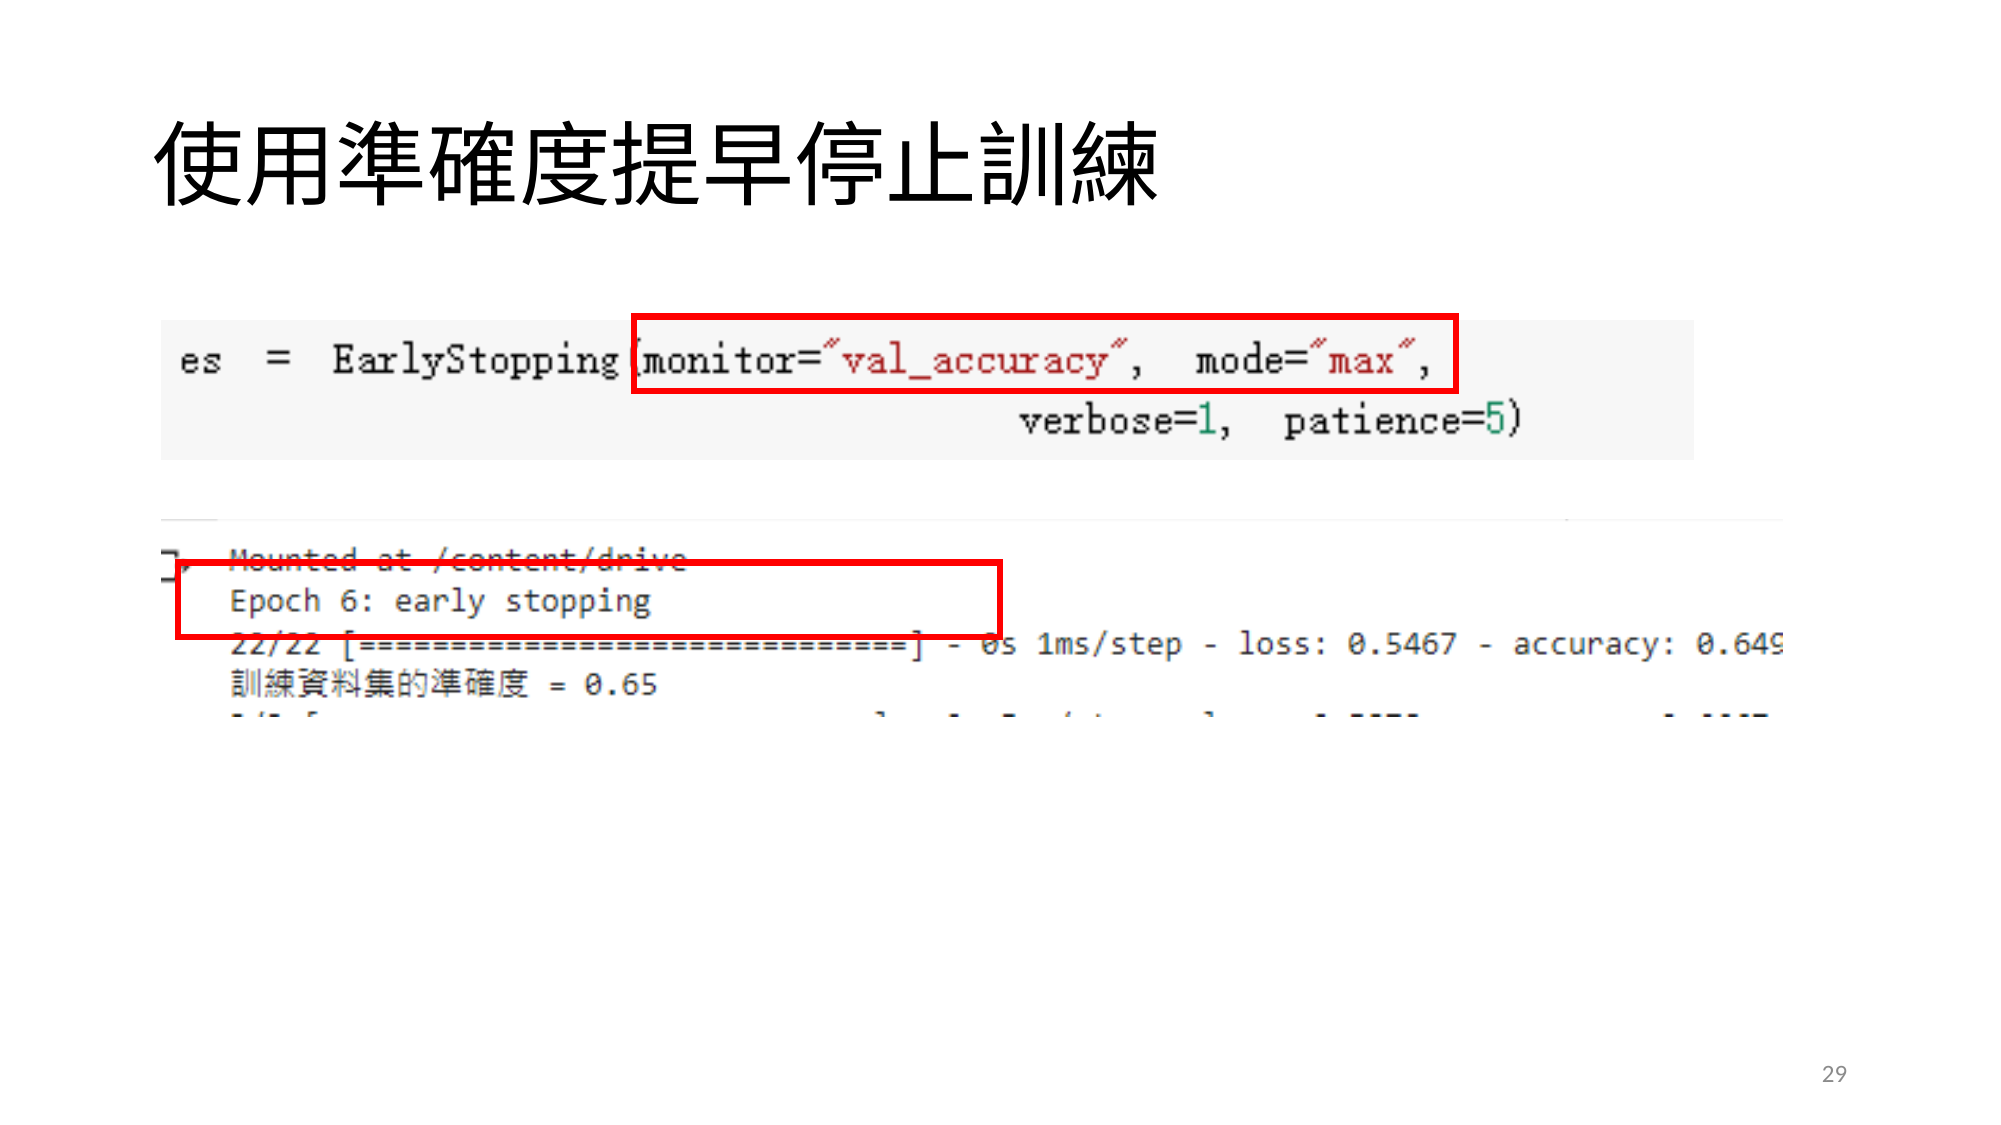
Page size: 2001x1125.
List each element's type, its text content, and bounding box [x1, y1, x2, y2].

text_box [633, 316, 1457, 320]
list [161, 320, 1694, 460]
slide_number 29 [1412, 1042, 1863, 1103]
title 使用準確度提早停止訓練 [137, 59, 1863, 278]
picture [161, 519, 1783, 718]
